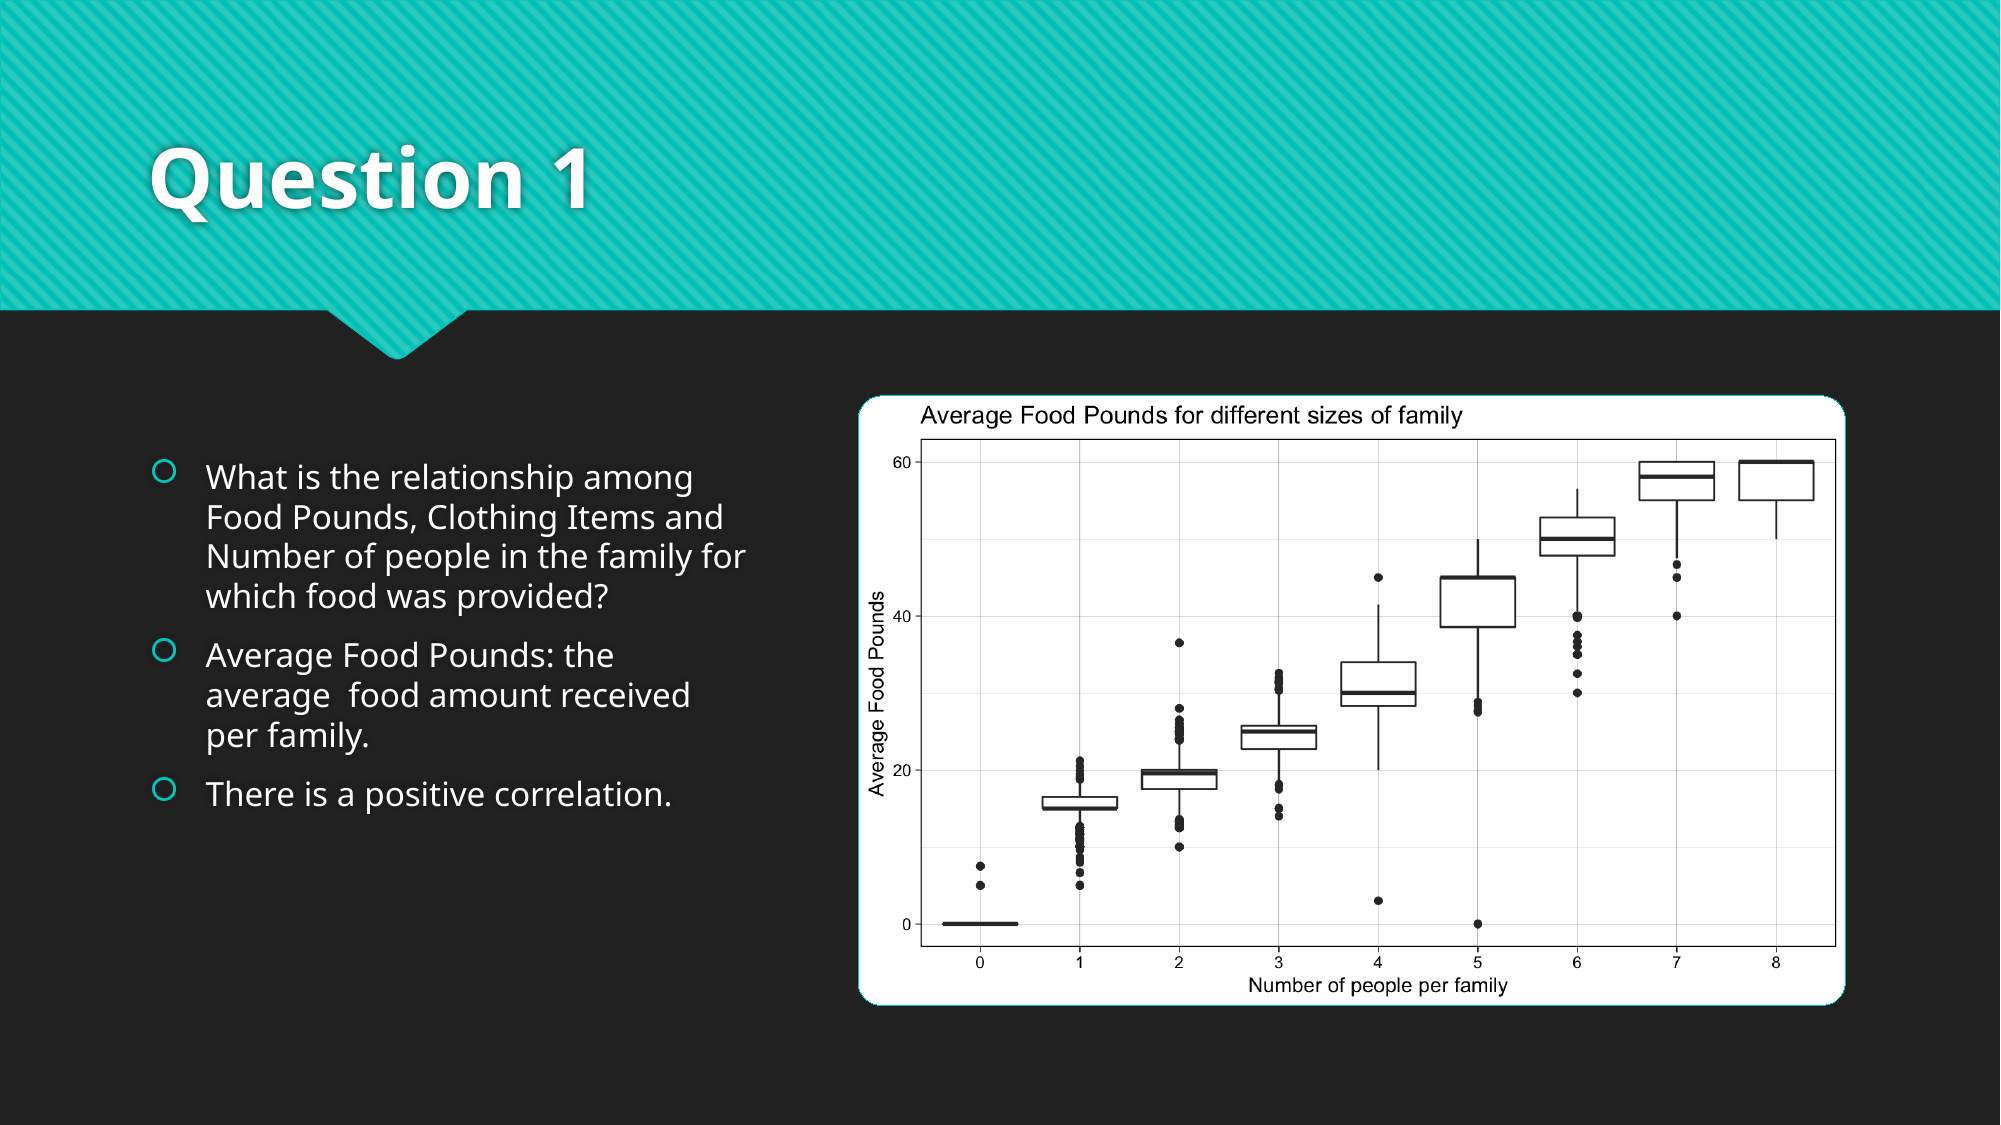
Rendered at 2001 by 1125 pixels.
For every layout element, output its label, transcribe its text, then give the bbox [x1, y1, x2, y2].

list What is the relationship among Food Pounds, Clothing Items and Number of people in the family for which food was provided? Average Food Pounds: the average food amount received per family. There is a positive correlation. [134, 395, 764, 992]
title Question 1 [132, 73, 1868, 233]
picture [857, 395, 1846, 1006]
